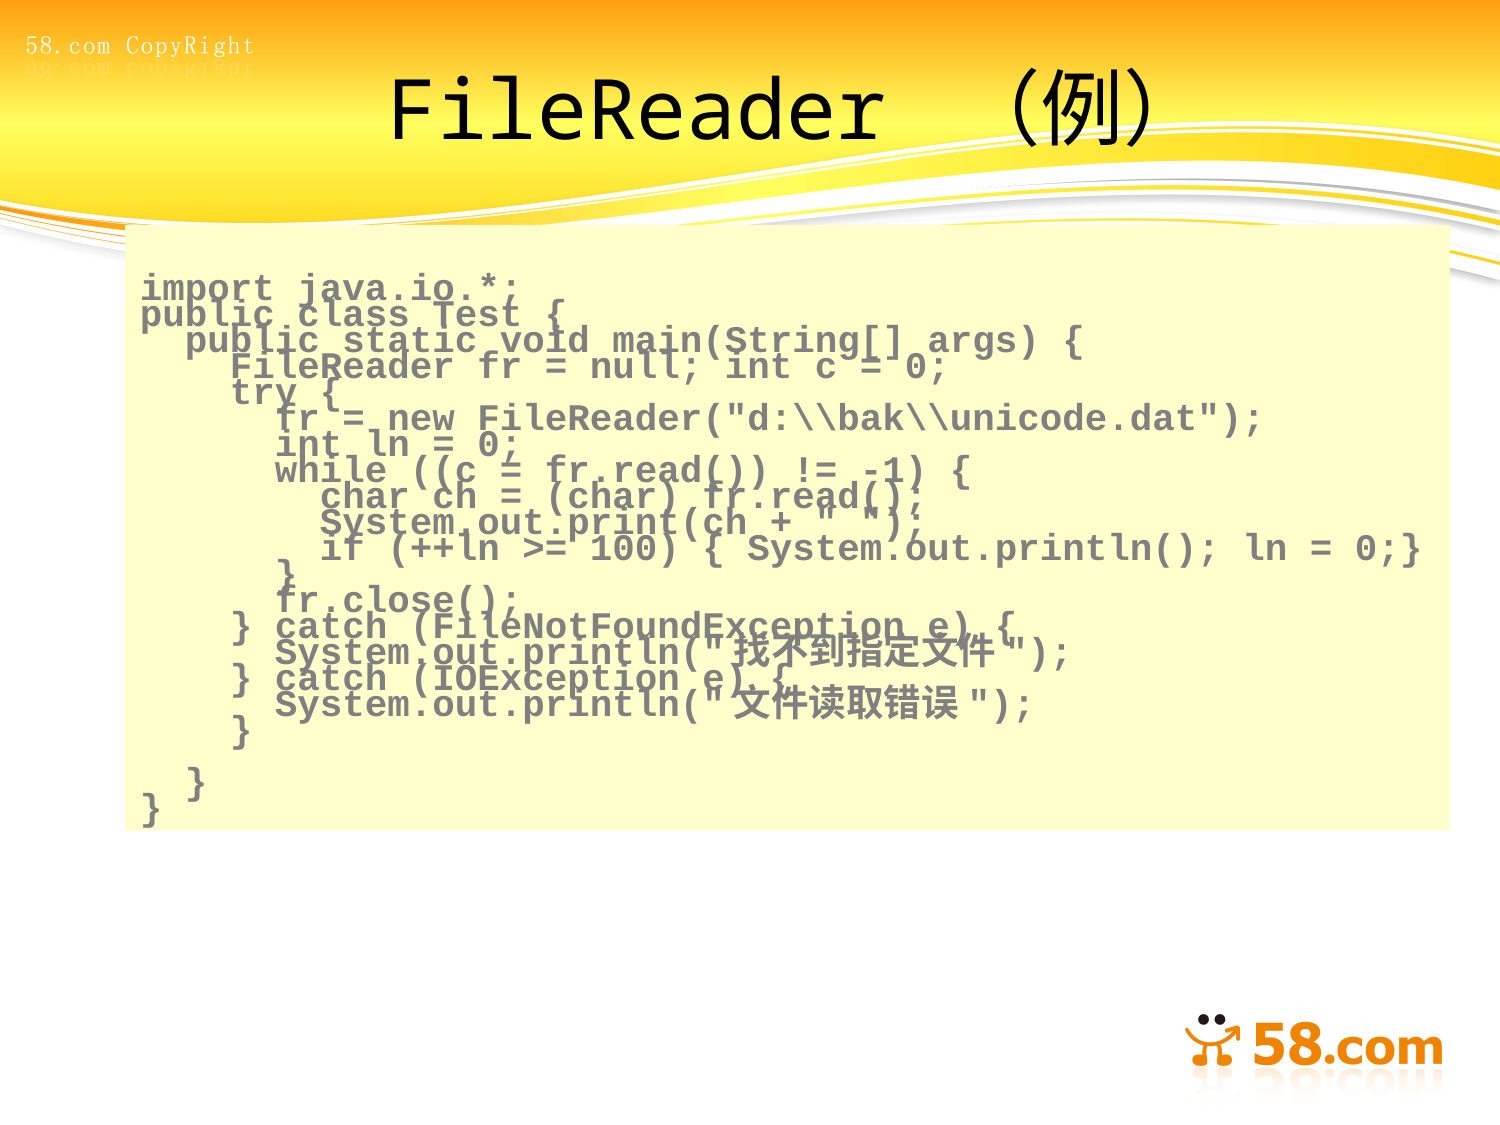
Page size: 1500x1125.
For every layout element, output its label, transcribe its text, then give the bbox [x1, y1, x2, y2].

text_box import java.io.*; public class Test { public static void main(String[] args) { FileReader fr = null; int c = 0; try { fr = new FileReader("d:\\bak\\unicode.dat"); int ln = 0; while ((c = fr.read()) != -1) { char ch = (char) fr.read(); System.out.print(ch + " "); if (++ln >= 100) { System.out.println(); ln = 0;} } fr.close(); } catch (FileNotFoundException e) { System.out.println("找不到指定文件"); } catch (IOException e) { System.out.println("文件读取错误"); } } } [125, 224, 1450, 831]
title FileReader （例） [159, 12, 1435, 201]
picture [0, 0, 1500, 1125]
